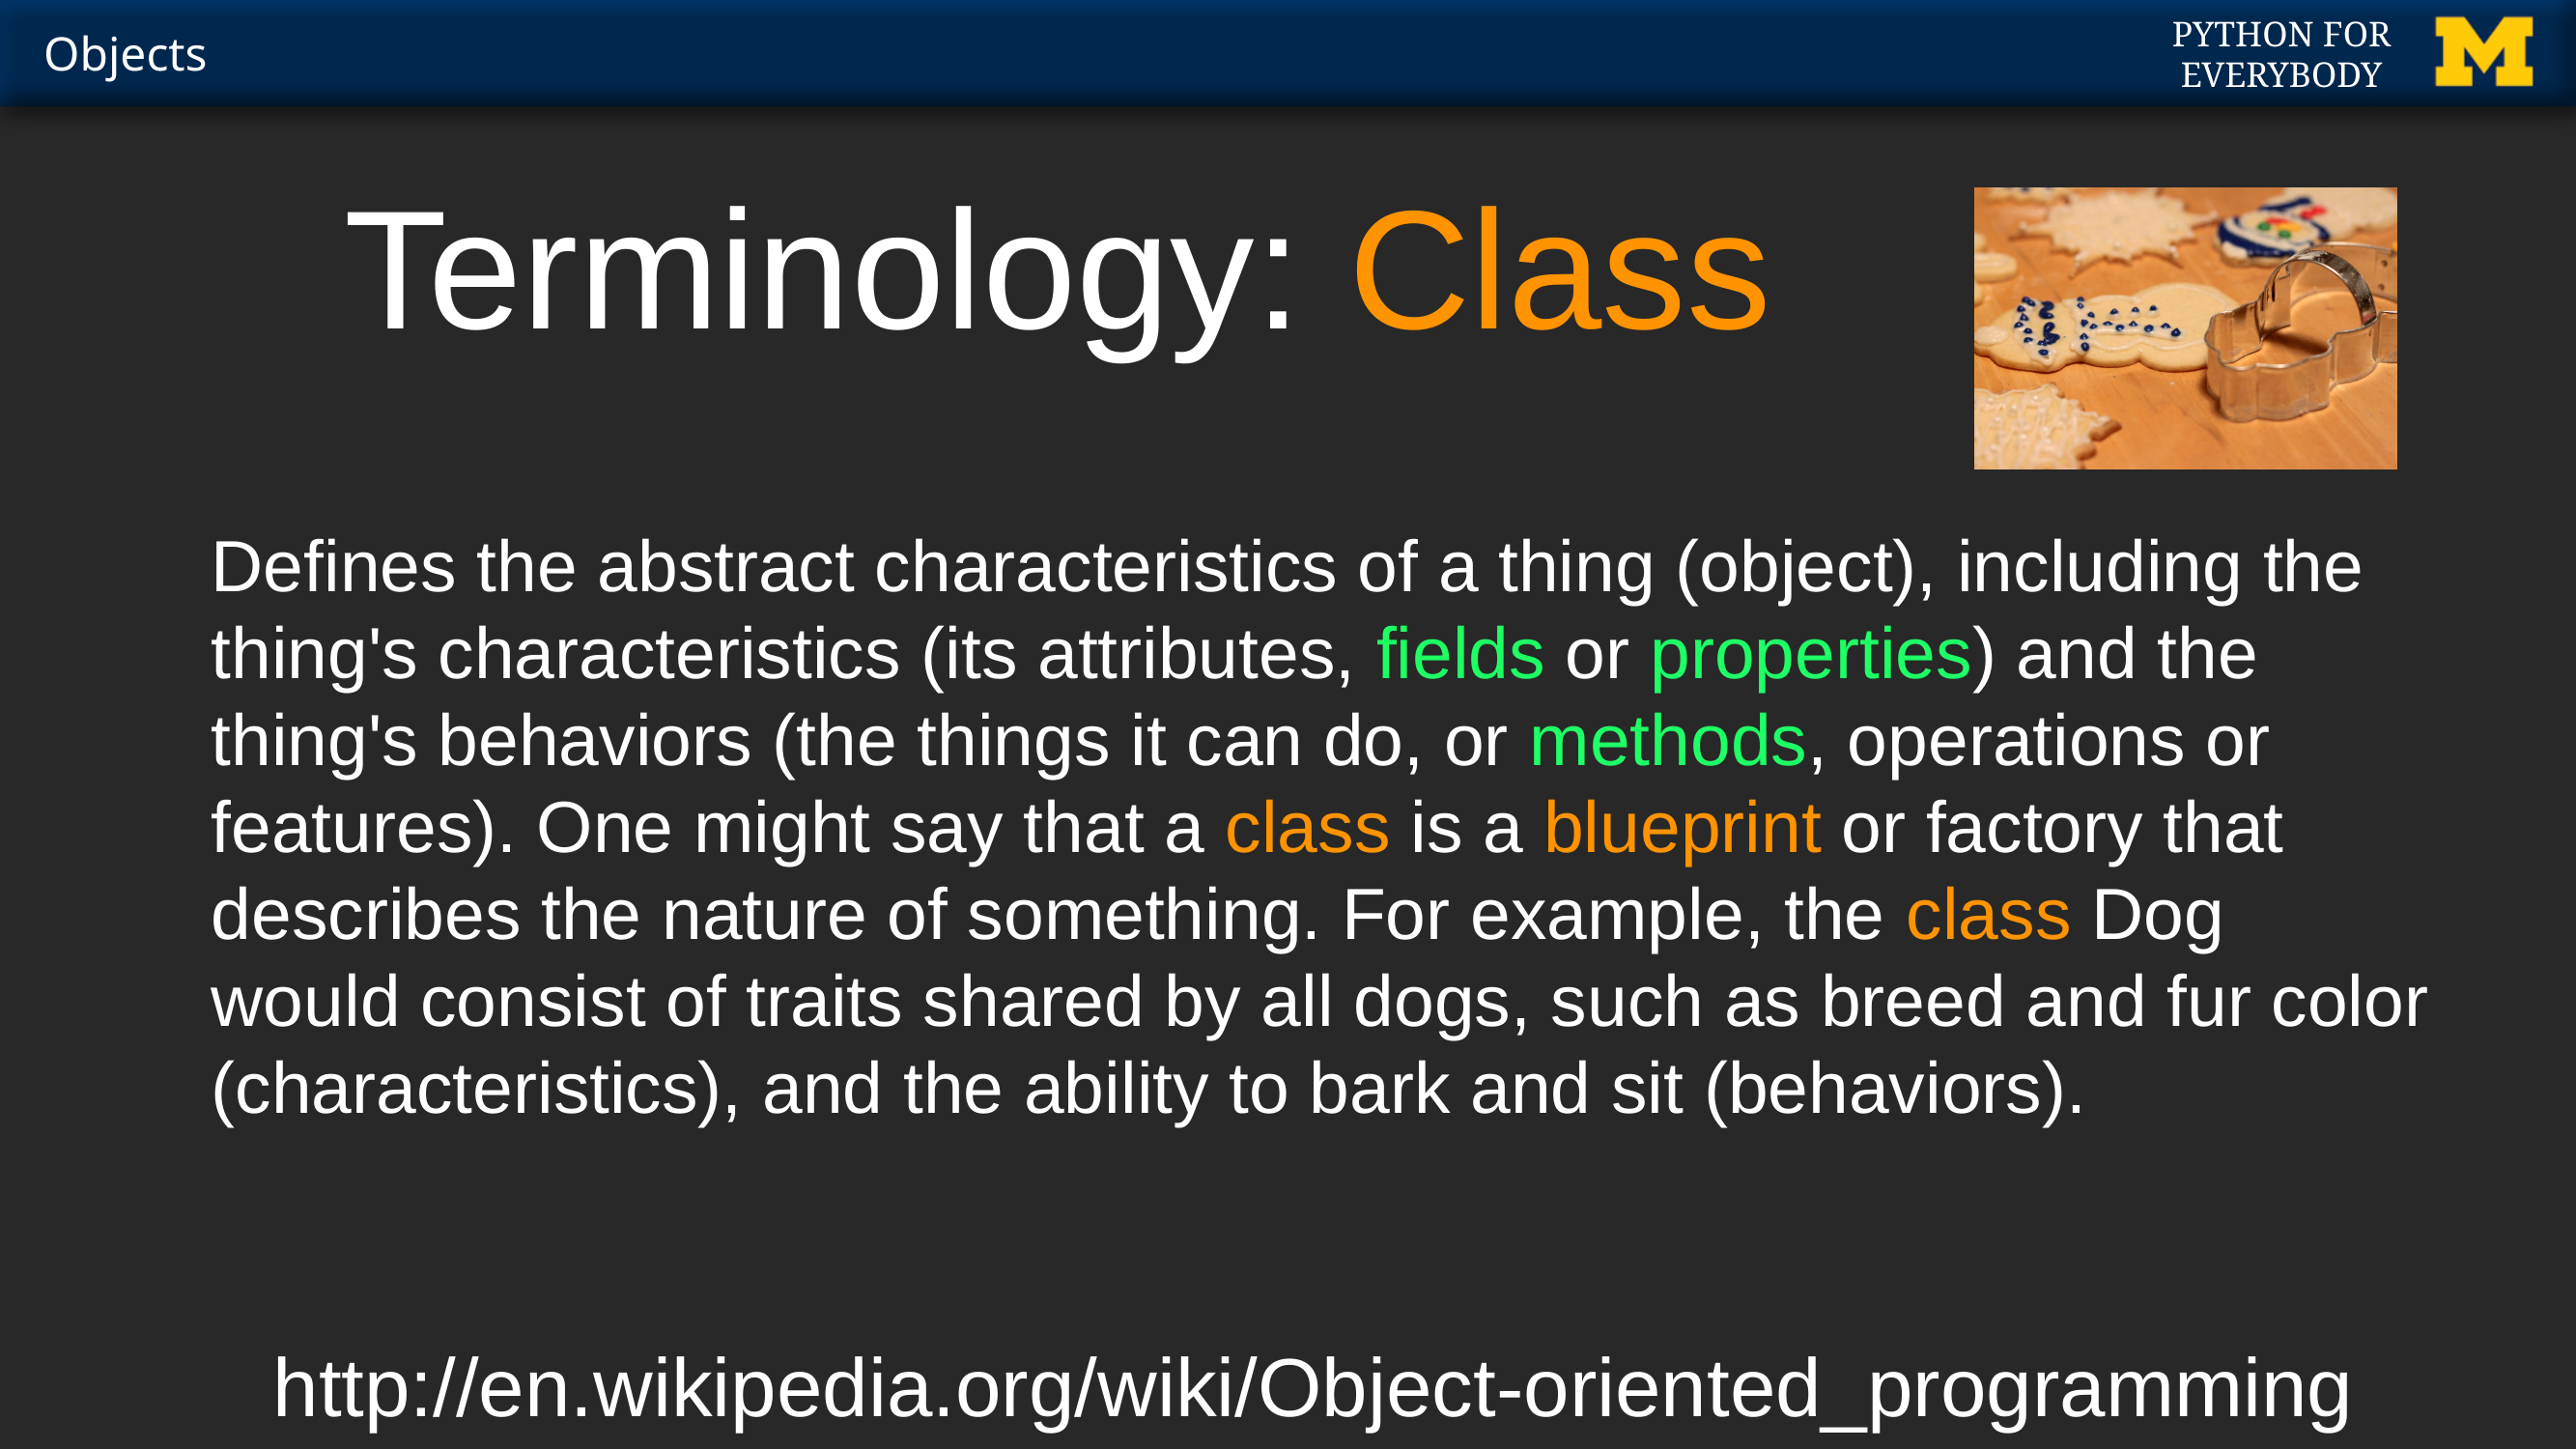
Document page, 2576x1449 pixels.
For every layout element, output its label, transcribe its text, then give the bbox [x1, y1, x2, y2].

text_box Defines the abstract characteristics of a thing (object), including the thing's characteristics (its attributes, fields or properties) and the thing's behaviors (the things it can do, or methods, operations or features). One might say that a class is a blueprint or factory that describes the nature of something. For example, the class Dog would consist of traits shared by all dogs, such as breed and fur color (characteristics), and the ability to bark and sit (behaviors). [205, 442, 2440, 1204]
text_box http://en.wikipedia.org/wiki/Object-oriented_programming [205, 1333, 2424, 1434]
title Terminology: Class [183, 121, 1933, 403]
picture [0, 0, 2576, 1449]
